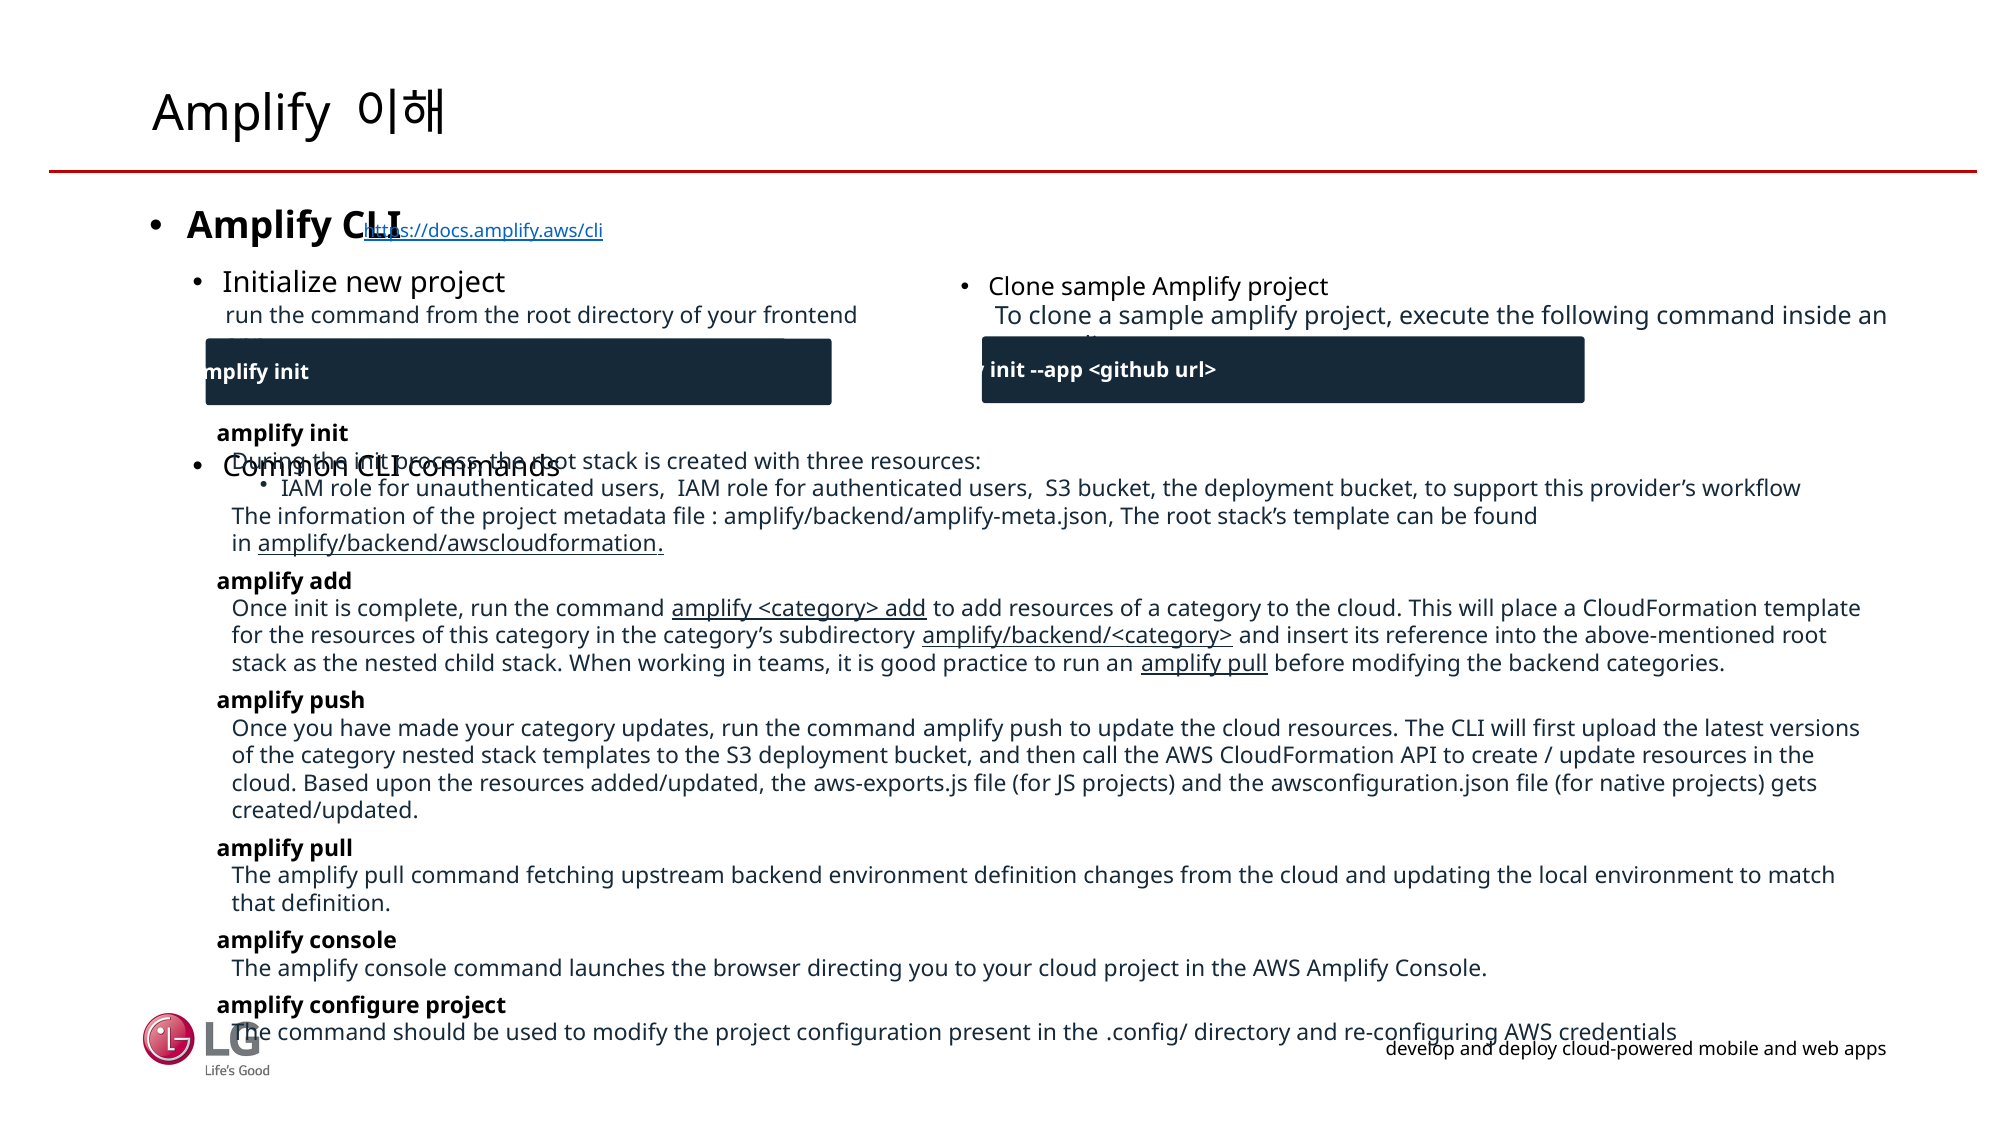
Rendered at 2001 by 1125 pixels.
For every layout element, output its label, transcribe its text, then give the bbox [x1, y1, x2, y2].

text_box Clone sample Amplify project [909, 266, 1759, 309]
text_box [981, 336, 1585, 404]
list Amplify CLI Initialize new project Common CLI commands [137, 199, 1863, 988]
title Amplify 이해 [137, 59, 1863, 170]
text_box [205, 338, 832, 406]
text_box https://docs.amplify.aws/cli [348, 211, 618, 252]
text_box run the command from the root directory of your frontend app. [210, 293, 891, 364]
picture [137, 1010, 277, 1081]
text_box amplify init During the init process, the root stack is created with three resources: IAM role for unauthenticated users, IAM role for authenticated users, S3 bucket, the deployment bucket, to support this provider’s workflow The information of the project metadata file : amplify/backend/amplify-meta.json, The root stack’s template can be found in amplify/backend/awscloudformation. amplify add Once init is complete, run the command amplify <category> add to add resources of a category to the cloud. This will place a CloudFormation template for the resources of this category in the category’s subdirectory amplify/backend/<category> and insert its reference into the above-mentioned root stack as the nested child stack. When working in teams, it is good practice to run an amplify pull before modifying the backend categories. amplify push Once you have made your category updates, run the command amplify push to update the cloud resources. The CLI will first upload the latest versions of the category nested stack templates to the S3 deployment bucket, and then call the AWS CloudFormation API to create / update resources in the cloud. Based upon the resources added/updated, the aws-exports.js file (for JS projects) and the awsconfiguration.json file (for native projects) gets created/updated. amplify pull The amplify pull command fetching upstream backend environment definition changes from the cloud and updating the local environment to match that definition. amplify console The amplify console command launches the browser directing you to your cloud project in the AWS Amplify Console. amplify configure project The command should be used to modify the project configuration present in the .config/ directory and re-configuring AWS credentials [216, 418, 1879, 1046]
text_box To clone a sample amplify project, execute the following command inside an empty directory [979, 292, 1939, 367]
